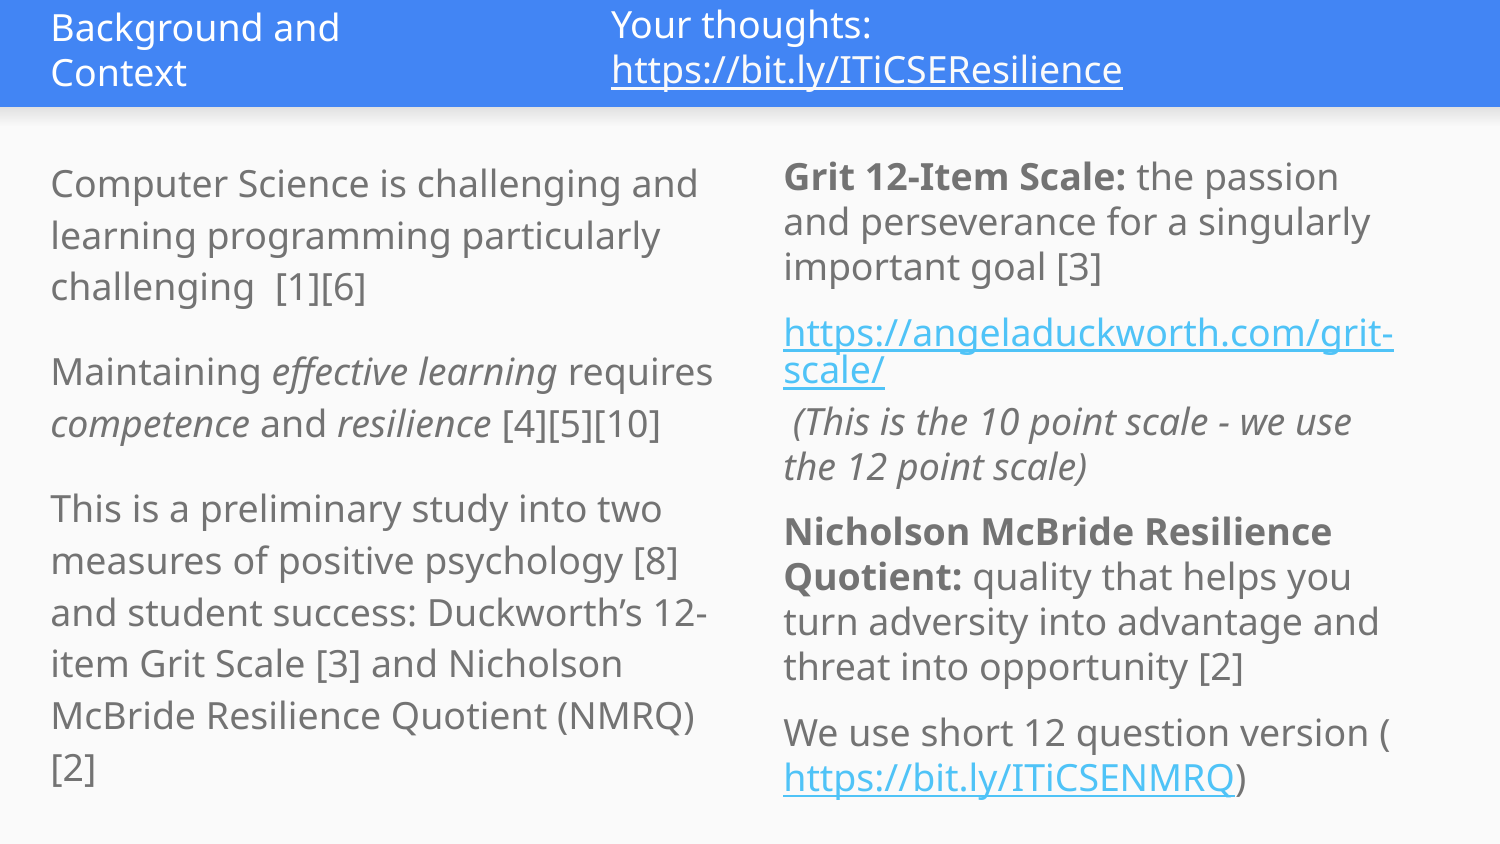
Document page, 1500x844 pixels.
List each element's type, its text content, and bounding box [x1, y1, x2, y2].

list Computer Science is challenging and learning programming particularly challenging [1][6] Maintaining effective learning requires competence and resilience [4][5][10] This is a preliminary study into two measures of positive psychology [8] and student success: Duckworth’s 12-item Grit Scale [3] and Nicholson McBride Resilience Quotient (NMRQ) [2] [35, 138, 739, 815]
list Grit 12-Item Scale: the passion and perseverance for a singularly important goal [3] https://angeladuckworth.com/grit-scale/ (This is the 10 point scale - we use the 12 point scale) Nicholson McBride Resilience Quotient: quality that helps you turn adversity into advantage and threat into opportunity [2] We use short 12 question version (https://bit.ly/ITiCSENMRQ) [768, 138, 1425, 815]
title Your thoughts: https://bit.ly/ITiCSEResilience [595, 0, 1415, 99]
title Background and Context [35, 0, 485, 99]
